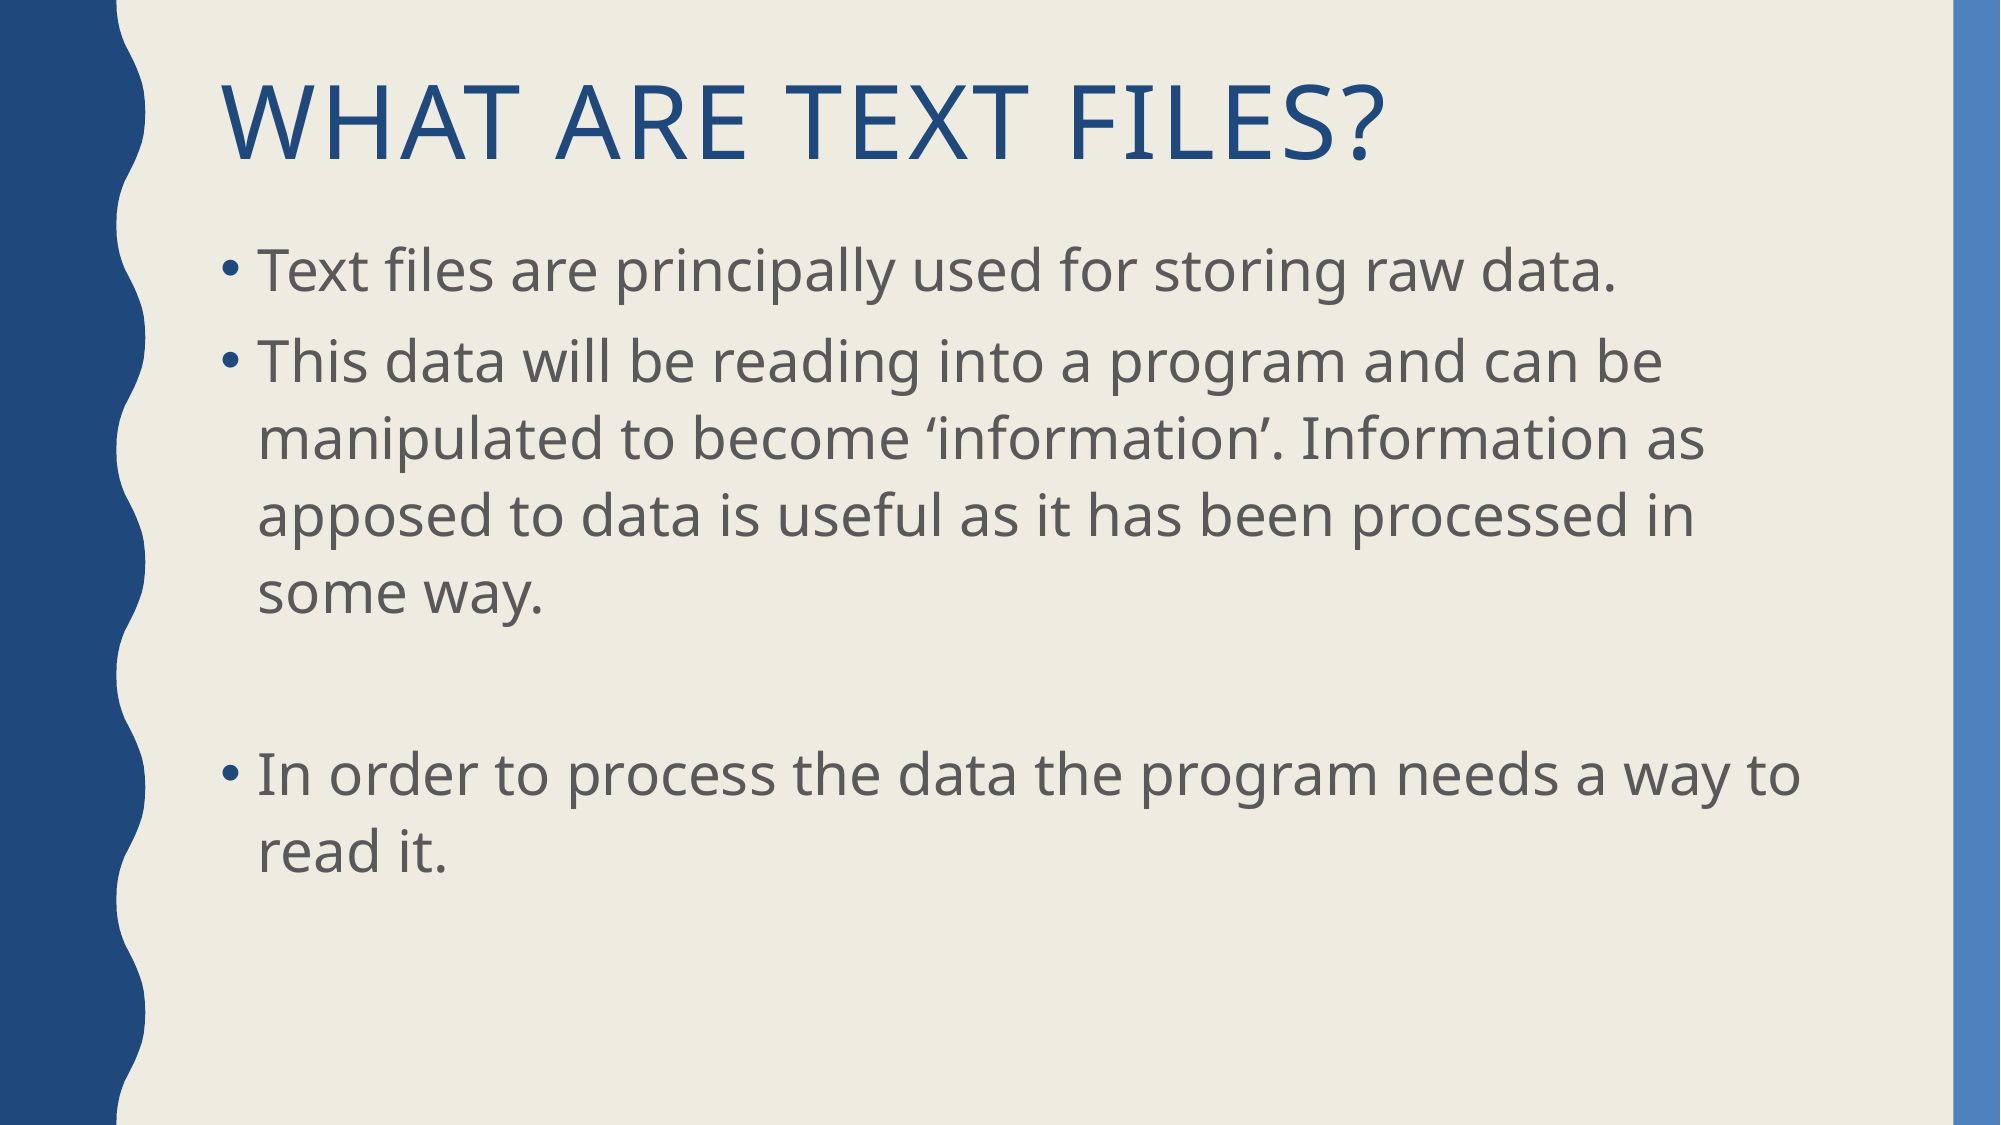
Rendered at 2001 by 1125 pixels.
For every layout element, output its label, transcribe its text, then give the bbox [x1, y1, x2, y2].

list Text files are principally used for storing raw data. This data will be reading into a program and can be manipulated to become ‘information’. Information as apposed to data is useful as it has been processed in some way. In order to process the data the program needs a way to read it. [205, 218, 1875, 965]
title What are text files? [205, 62, 1875, 190]
